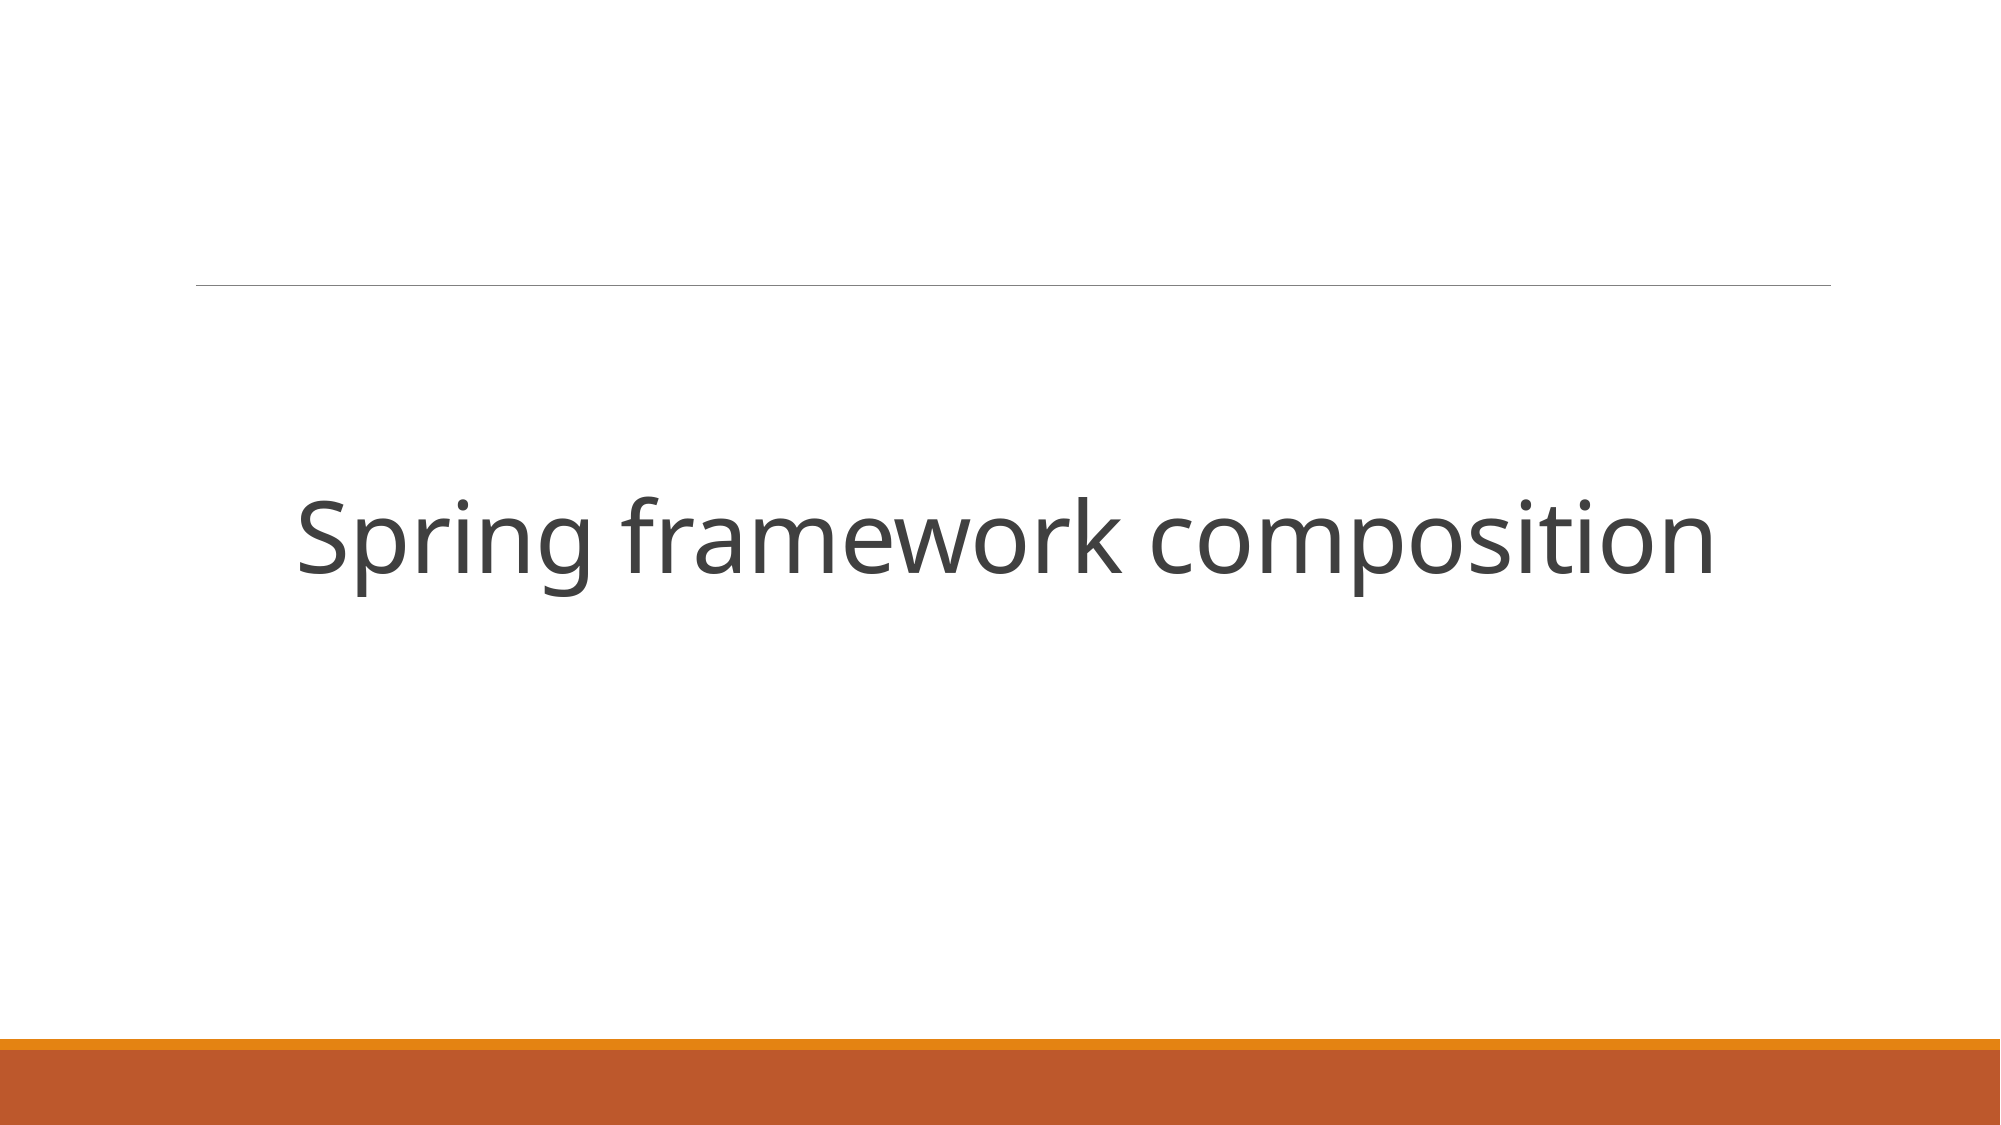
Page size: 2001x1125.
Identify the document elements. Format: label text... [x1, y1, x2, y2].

title Spring framework composition [144, 383, 1870, 602]
